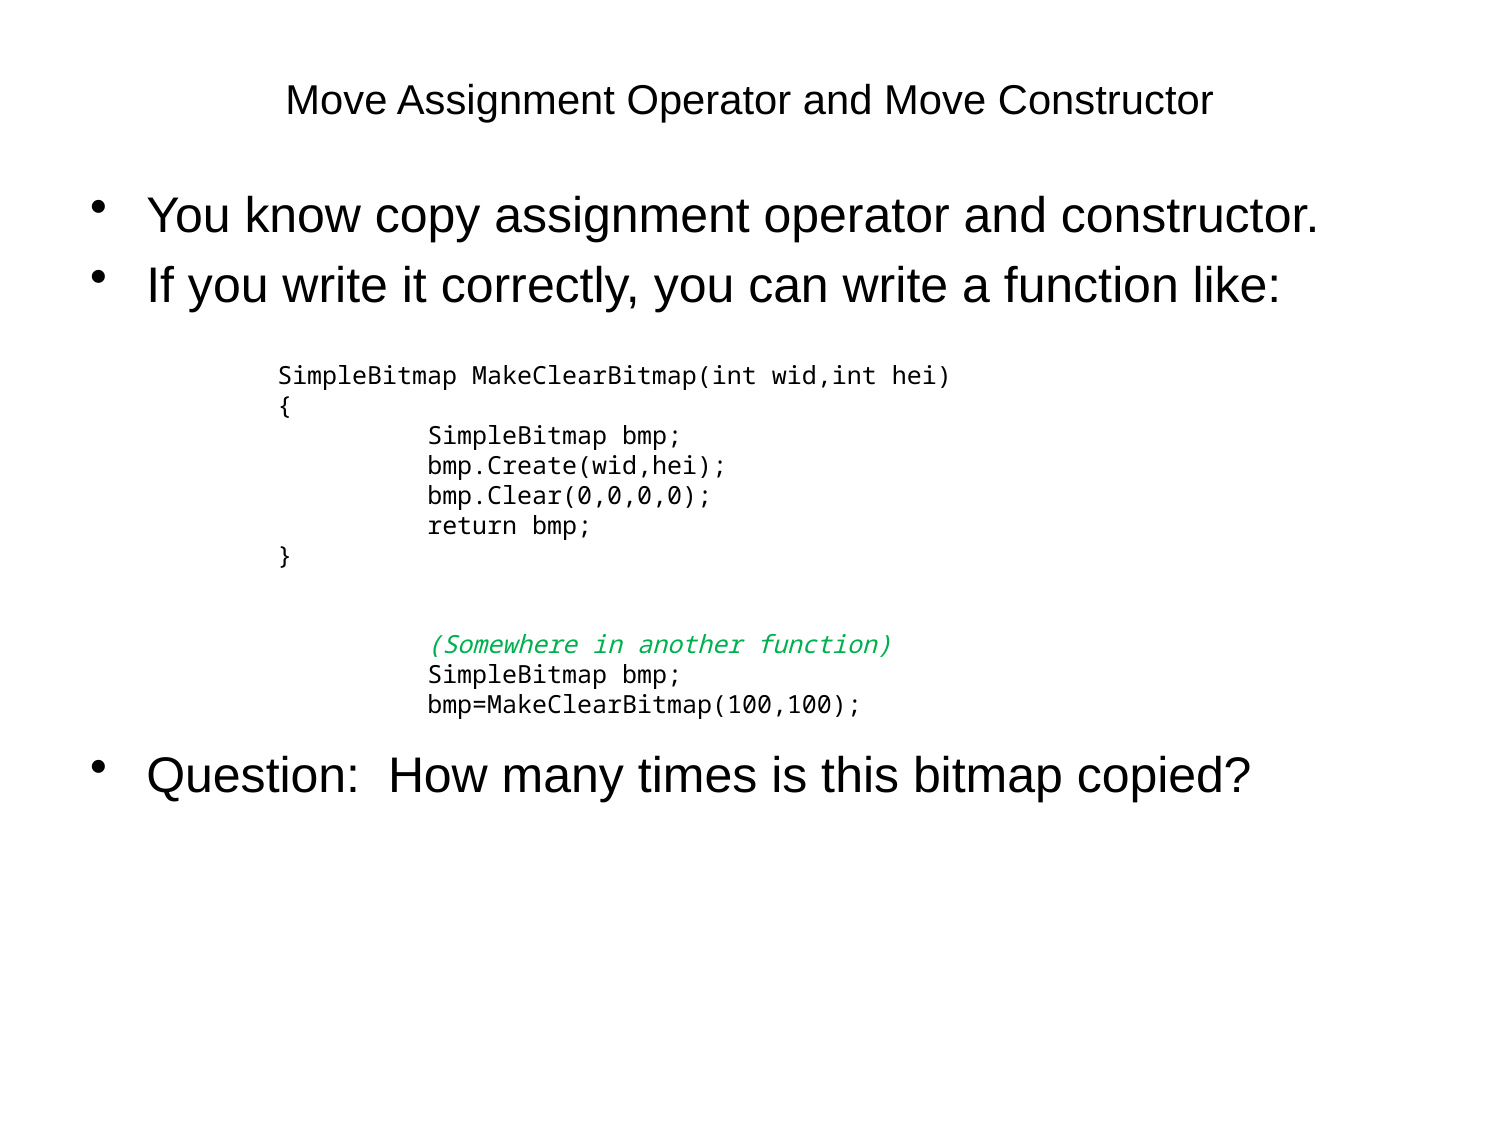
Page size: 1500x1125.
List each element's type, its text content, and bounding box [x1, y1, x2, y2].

list You know copy assignment operator and constructor. If you write it correctly, you can write a function like: Question: How many times is this bitmap copied? [75, 174, 1425, 1005]
title Move Assignment Operator and Move Constructor [75, 45, 1425, 150]
text_box SimpleBitmap MakeClearBitmap(int wid,int hei) { SimpleBitmap bmp; bmp.Create(wid,hei); bmp.Clear(0,0,0,0); return bmp; } (Somewhere in another function) SimpleBitmap bmp; bmp=MakeClearBitmap(100,100); [262, 352, 1178, 757]
